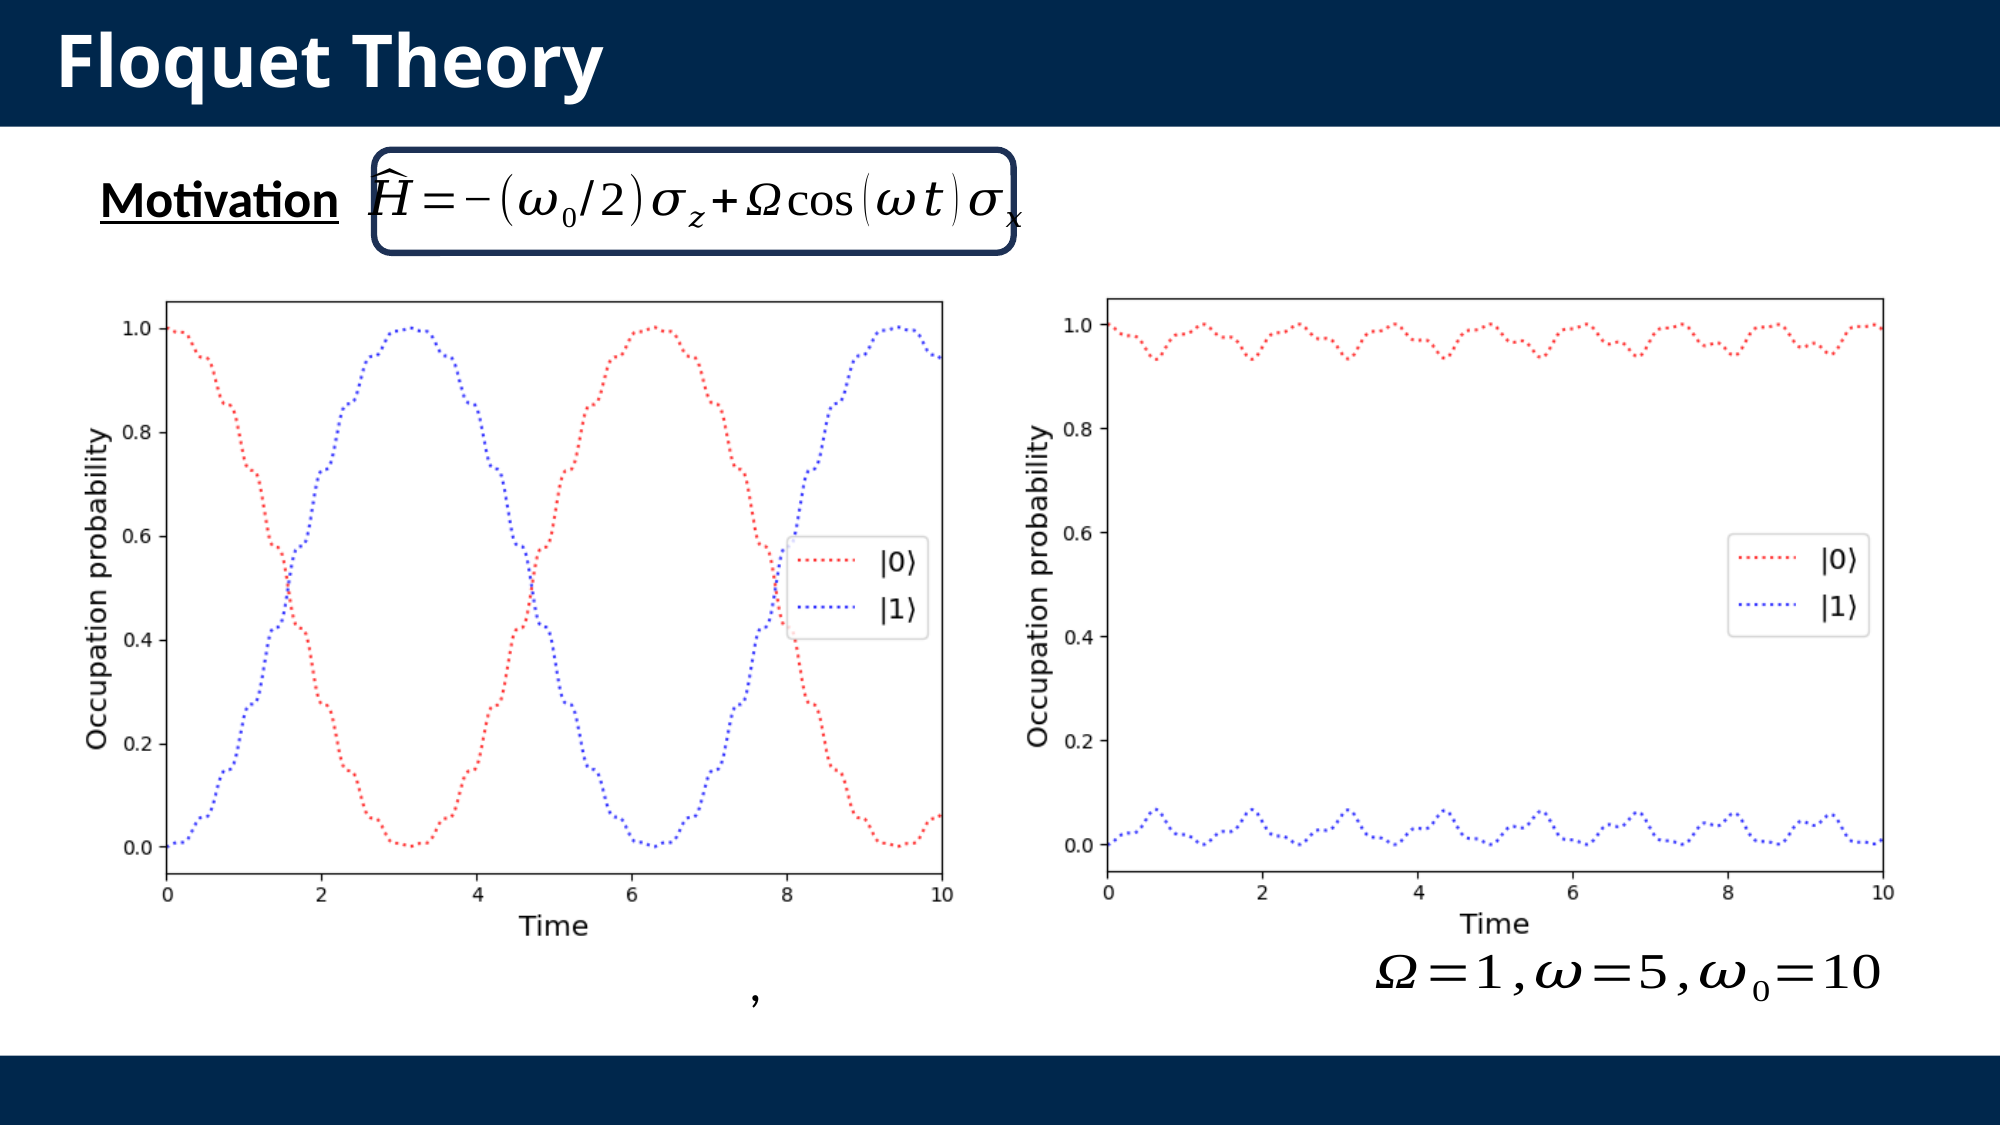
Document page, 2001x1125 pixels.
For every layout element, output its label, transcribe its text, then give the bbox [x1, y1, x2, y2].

picture [1006, 277, 1917, 961]
picture [65, 280, 976, 963]
text_box Floquet Theory [40, 0, 1766, 127]
text_box [373, 148, 1015, 254]
text_box Motivation [65, 157, 375, 226]
text_box [0, 1055, 2000, 1125]
text_box [40, 156, 1935, 336]
text_box [0, 0, 2000, 128]
